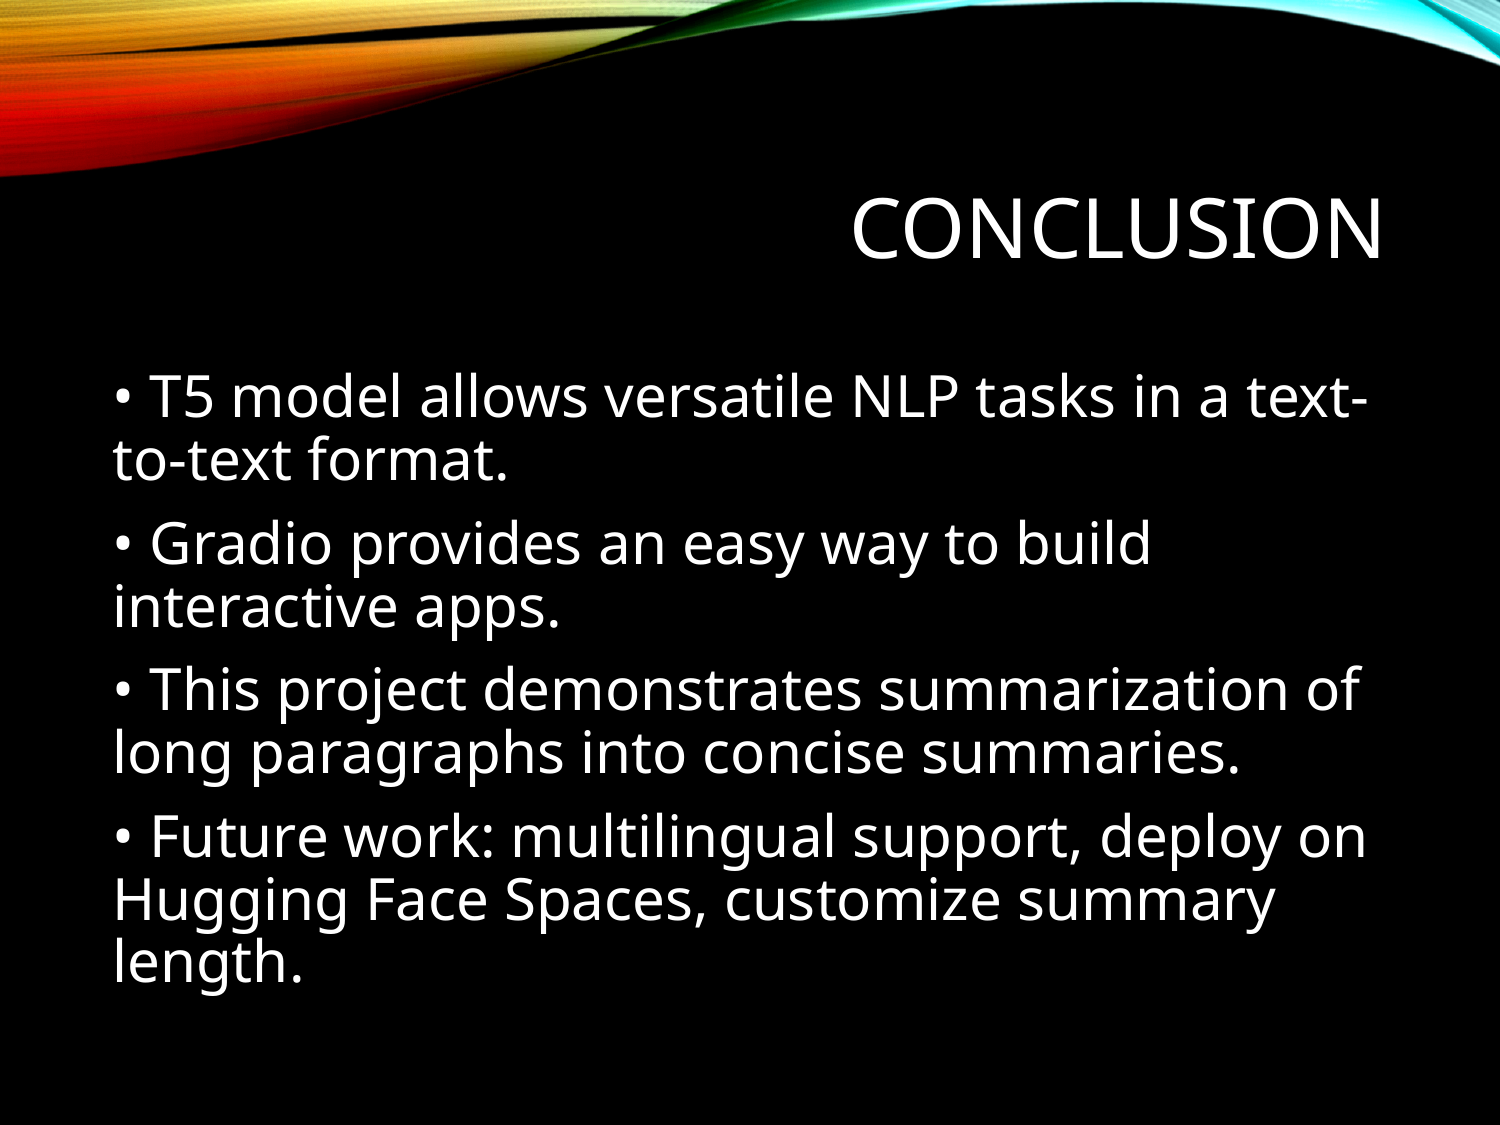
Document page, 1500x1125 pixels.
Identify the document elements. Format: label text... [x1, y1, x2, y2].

title Conclusion [356, 125, 1403, 338]
list • T5 model allows versatile NLP tasks in a text-to-text format. • Gradio provides an easy way to build interactive apps. • This project demonstrates summarization of long paragraphs into concise summaries. • Future work: multilingual support, deploy on Hugging Face Spaces, customize summary length. [97, 360, 1403, 1028]
picture [0, 0, 1500, 178]
